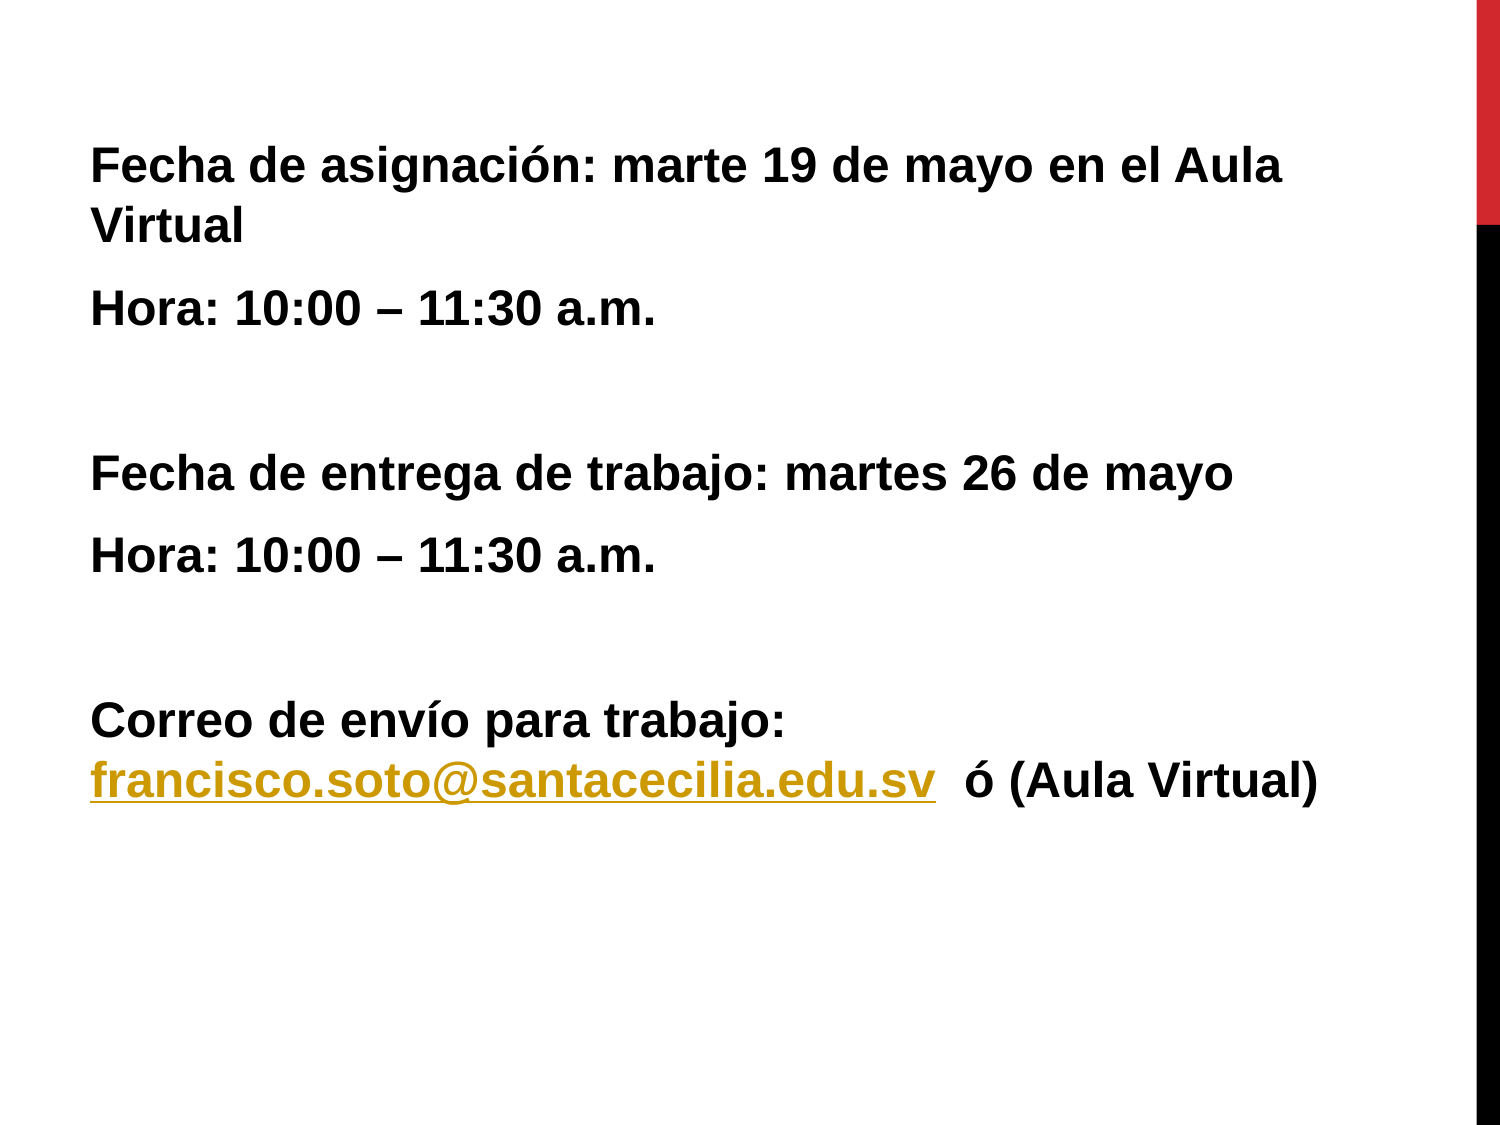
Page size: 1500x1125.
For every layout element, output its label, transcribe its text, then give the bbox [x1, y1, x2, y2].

list Fecha de asignación: marte 19 de mayo en el Aula Virtual Hora: 10:00 – 11:30 a.m. Fecha de entrega de trabajo: martes 26 de mayo Hora: 10:00 – 11:30 a.m. Correo de envío para trabajo: francisco.soto@santacecilia.edu.sv ó (Aula Virtual) [75, 125, 1376, 1005]
